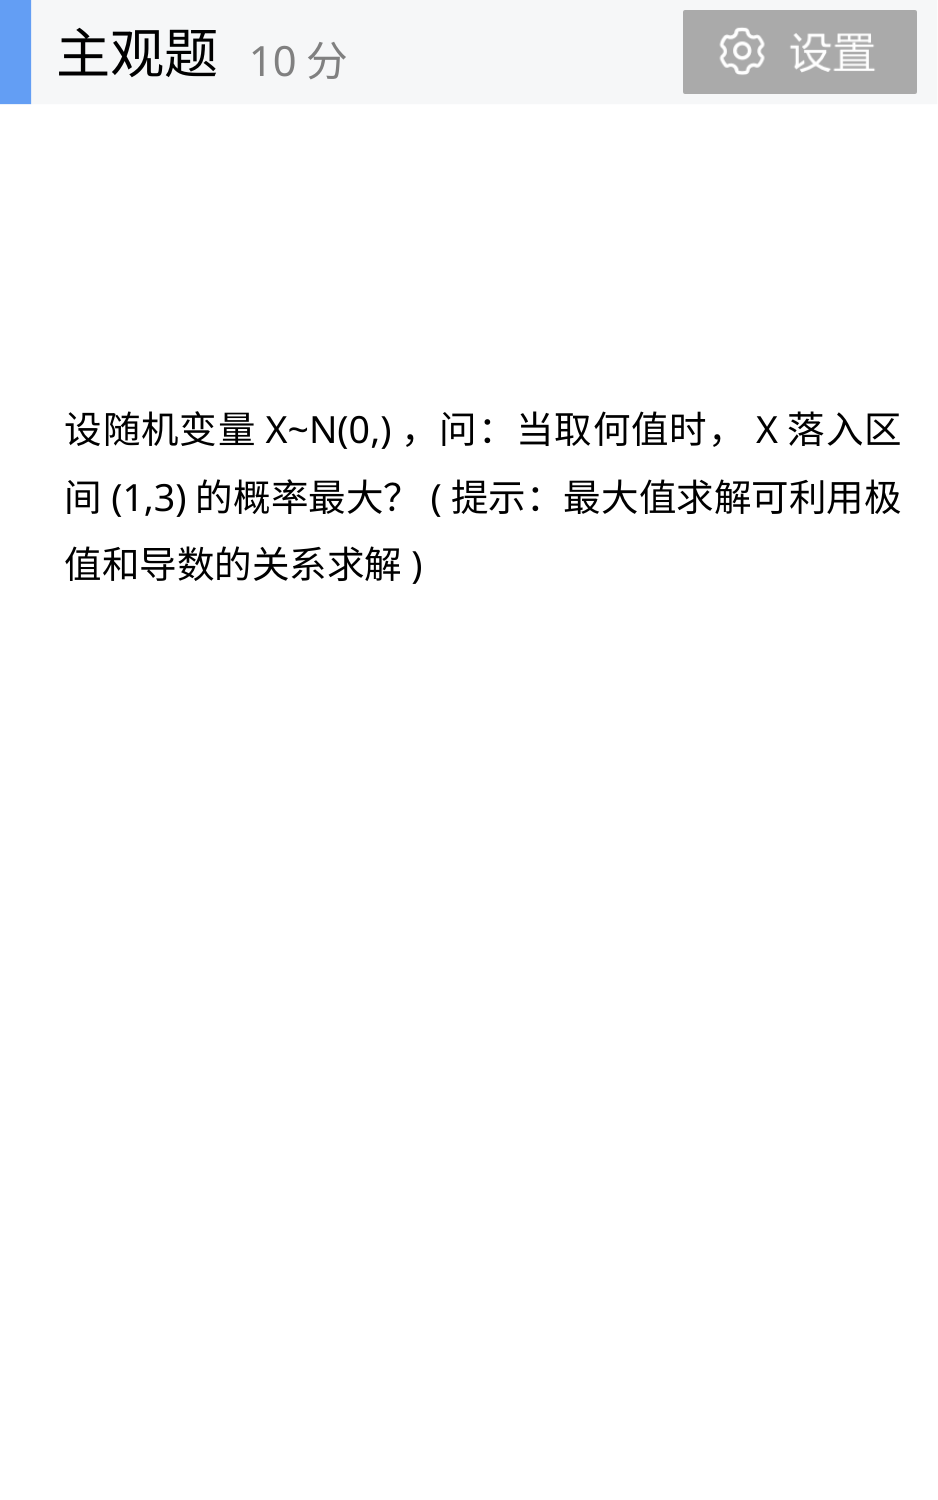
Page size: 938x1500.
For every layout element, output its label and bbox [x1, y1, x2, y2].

picture [683, 10, 917, 94]
text_box [0, 0, 938, 105]
